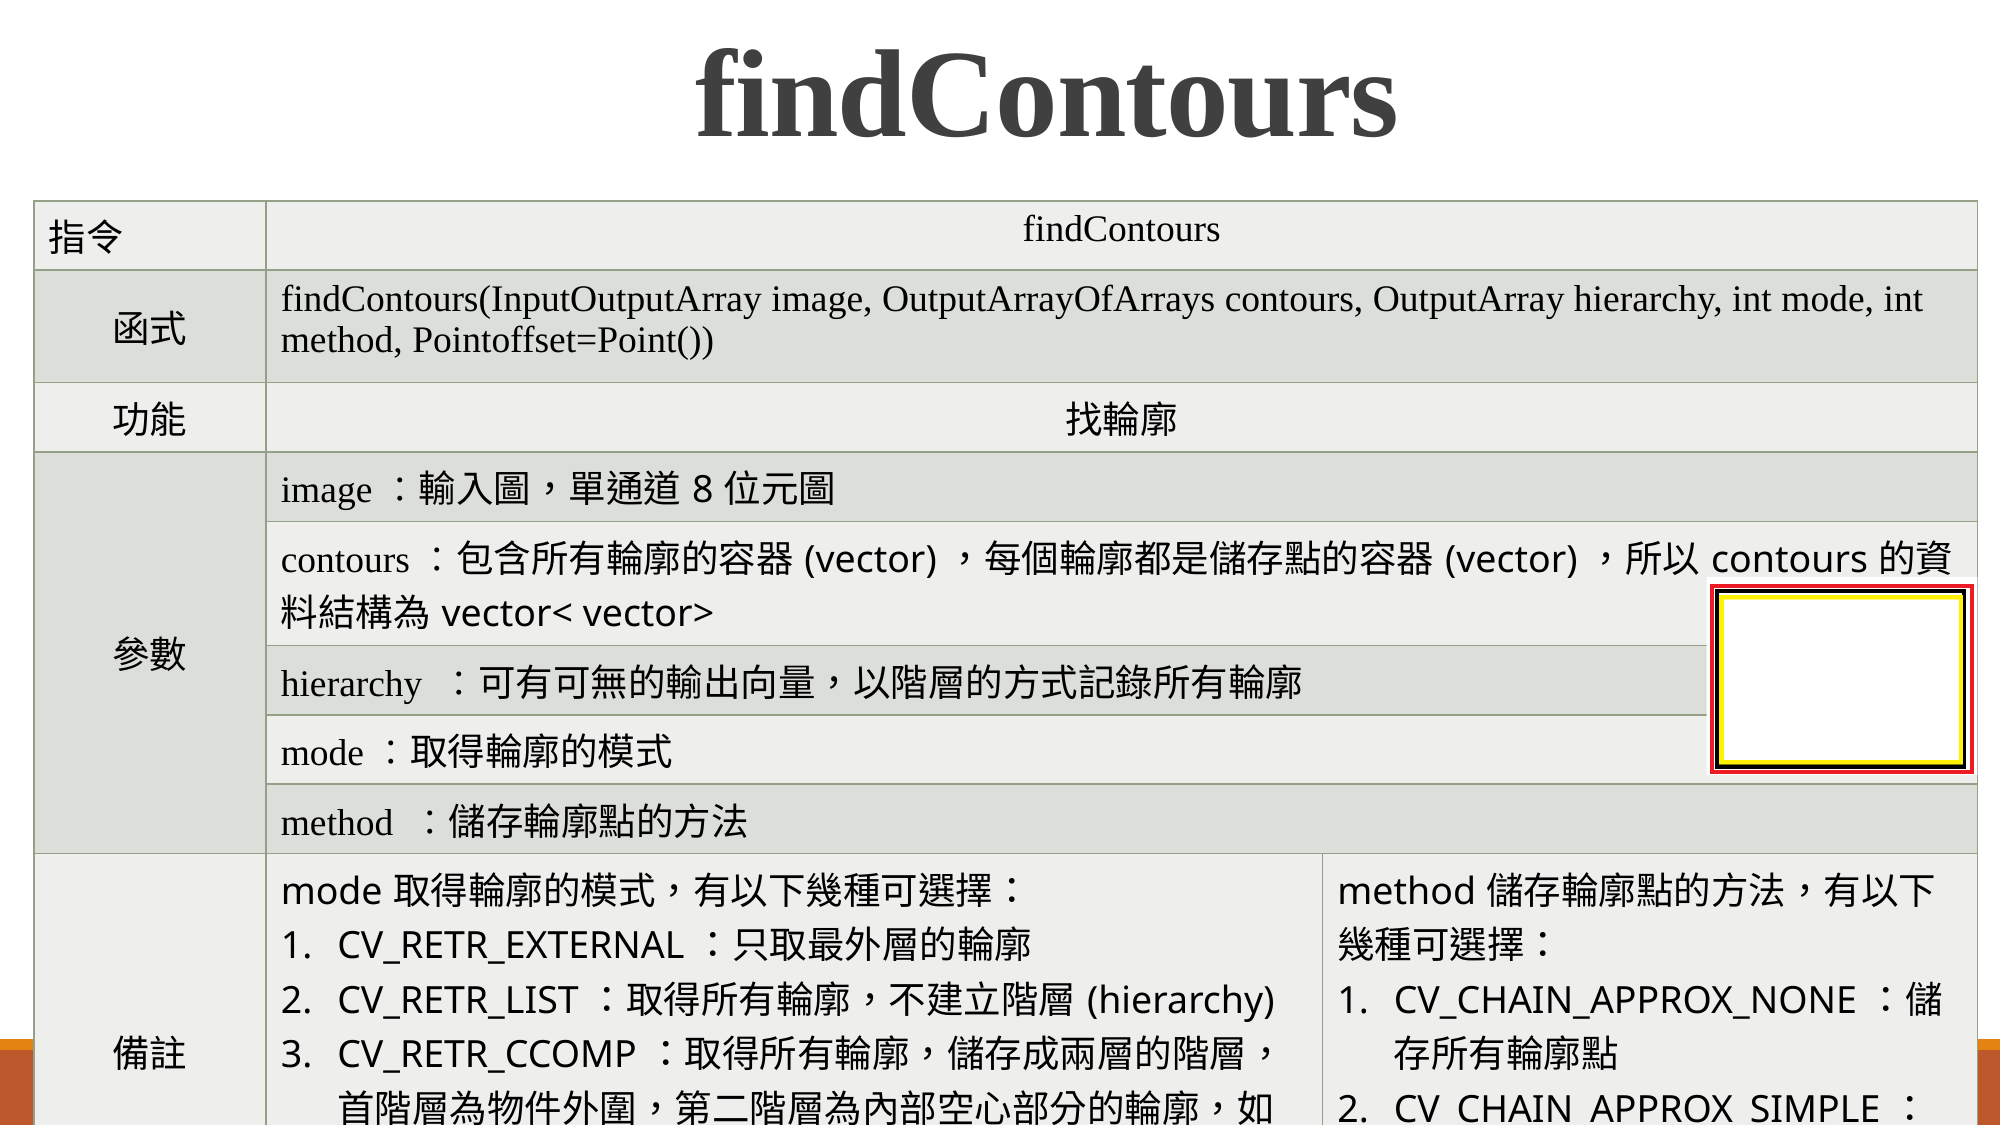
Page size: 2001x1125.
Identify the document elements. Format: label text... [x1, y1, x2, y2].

table_cell 函式 [35, 271, 265, 382]
table_cell 找輪廓 [267, 383, 1977, 451]
table_header findContours [267, 202, 1977, 269]
table_cell contours：包含所有輪廓的容器(vector)，每個輪廓都是儲存點的容器(vector)，所以contours的資料結構為vector< vector> [267, 522, 1977, 645]
table_cell image：輸入圖，單通道8位元圖 [267, 453, 1977, 521]
table_cell findContours(InputOutputArray image, OutputArrayOfArrays contours, OutputArray hierarchy, int mode, int method, Pointoffset=Point()) [267, 271, 1977, 382]
table_header 指令 [35, 202, 265, 269]
picture [1706, 576, 1978, 775]
table_cell method ：儲存輪廓點的方法 [267, 785, 1977, 853]
table_cell hierarchy ：可有可無的輸出向量，以階層的方式記錄所有輪廓 [267, 646, 1703, 714]
table_cell method儲存輪廓點的方法，有以下幾種可選擇： CV_CHAIN_APPROX_NONE：儲存所有輪廓點 CV_CHAIN_APPROX_SIMPLE：對水平、垂直、對角線留下頭尾點 [1323, 854, 1977, 1125]
text_box findContours [222, 0, 1873, 168]
table_cell 參數 [35, 453, 265, 853]
table_cell mode取得輪廓的模式，有以下幾種可選擇： CV_RETR_EXTERNAL：只取最外層的輪廓 CV_RETR_LIST：取得所有輪廓，不建立階層(hierarchy) CV_RETR_CCOMP：取得所有輪廓，儲存成兩層的階層，首階層為物件外圍，第二階層為內部空心部分的輪廓，如果更內部有其餘物件，包含於首階層 CV_RETR_TREE：取得所有輪廓，以全階層的方式儲存 [267, 854, 1322, 1125]
table_cell 備註 [35, 854, 265, 1125]
table_cell mode：取得輪廓的模式 [267, 716, 1708, 783]
table_cell 功能 [35, 383, 265, 451]
